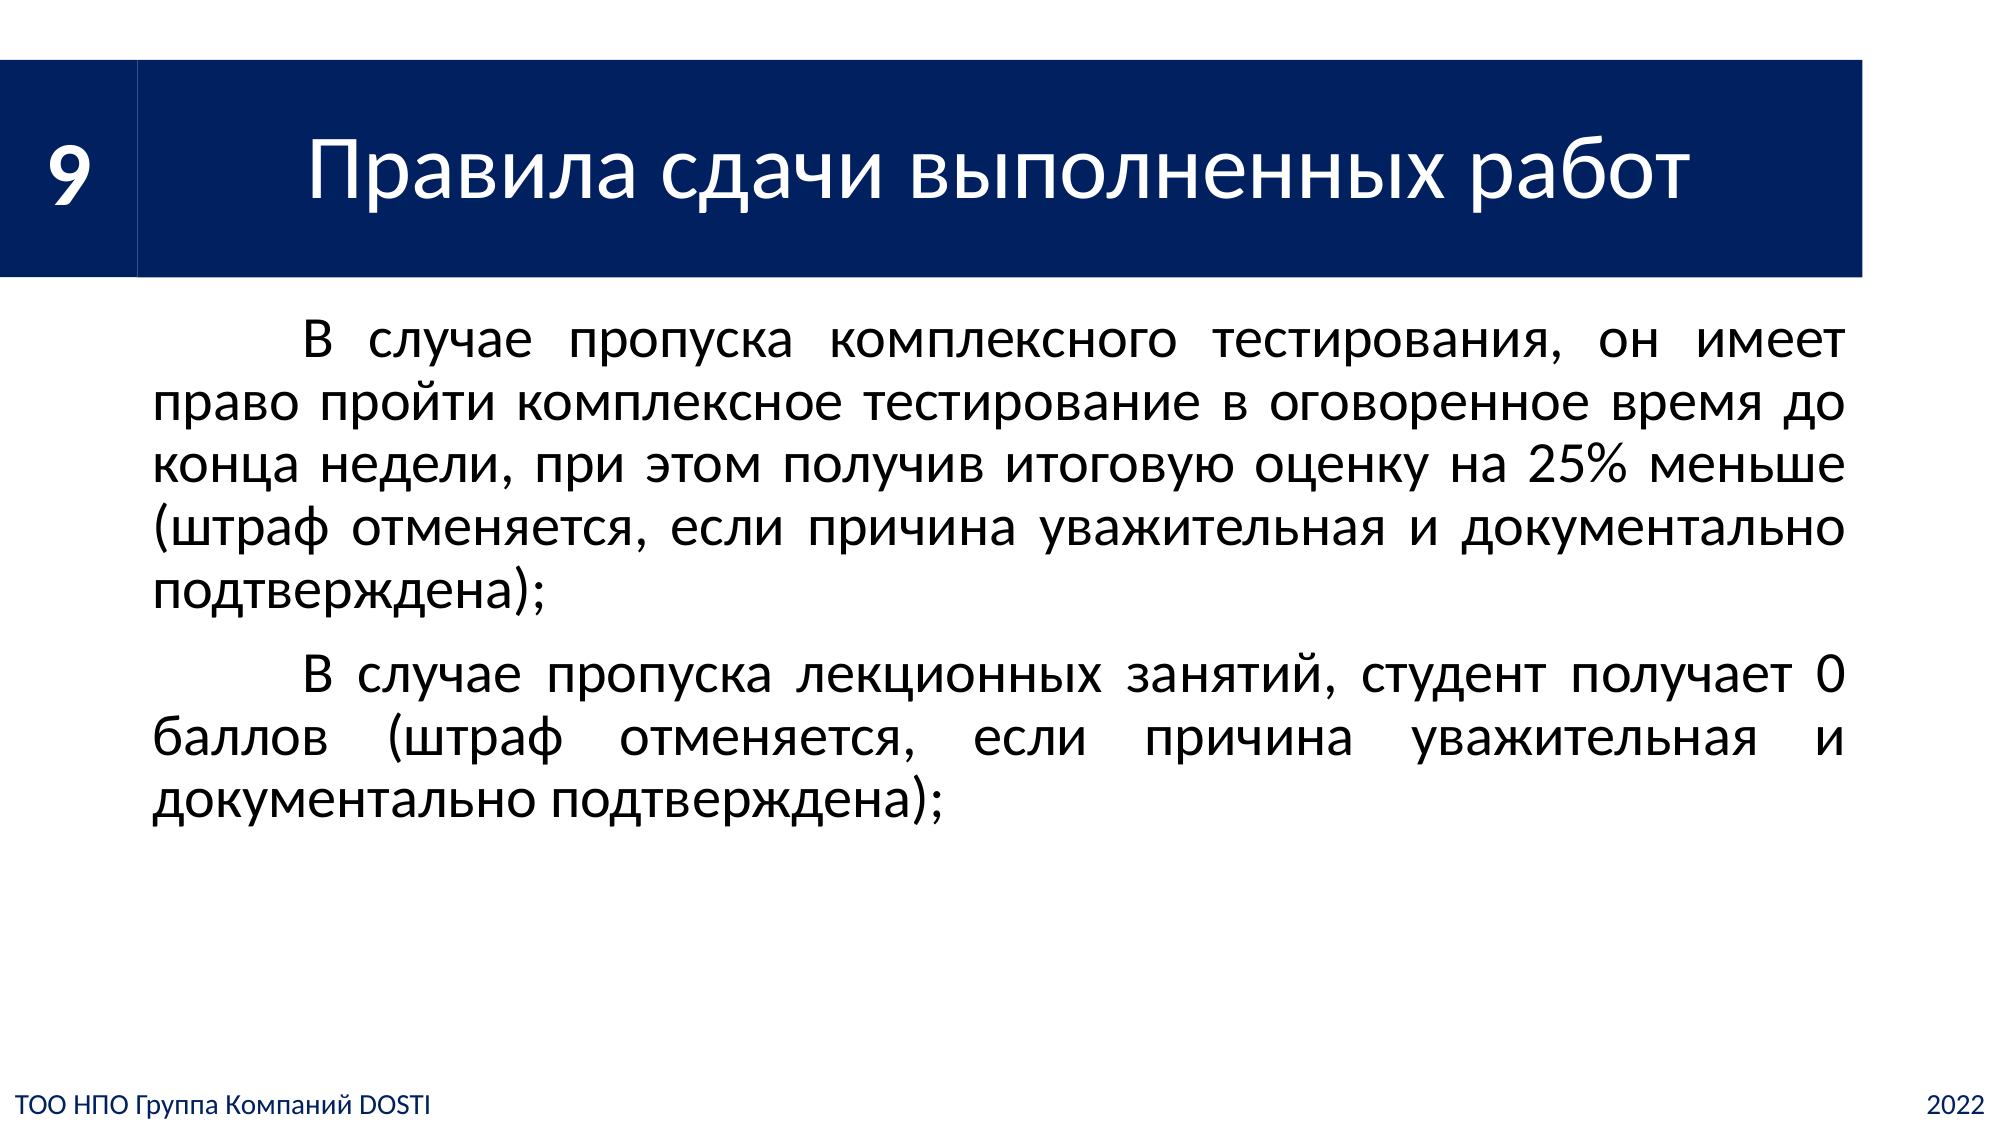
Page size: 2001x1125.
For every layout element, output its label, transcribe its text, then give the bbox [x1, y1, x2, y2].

text_box ТОО НПО Группа Компаний DOSTI [0, 1080, 1408, 1125]
title Правила сдачи выполненных работ [138, 59, 1863, 278]
text_box 2022 [1408, 1080, 2000, 1125]
list В случае пропуска комплексного тестирования, он имеет право пройти комплексное тестирование в оговоренное время до конца недели, при этом получив итоговую оценку на 25% меньше (штраф отменяется, если причина уважительная и документально подтверждена); В случае пропуска лекционных занятий, студент получает 0 баллов (штраф отменяется, если причина уважительная и документально подтверждена); [137, 299, 1863, 1014]
text_box 9 [0, 59, 138, 278]
